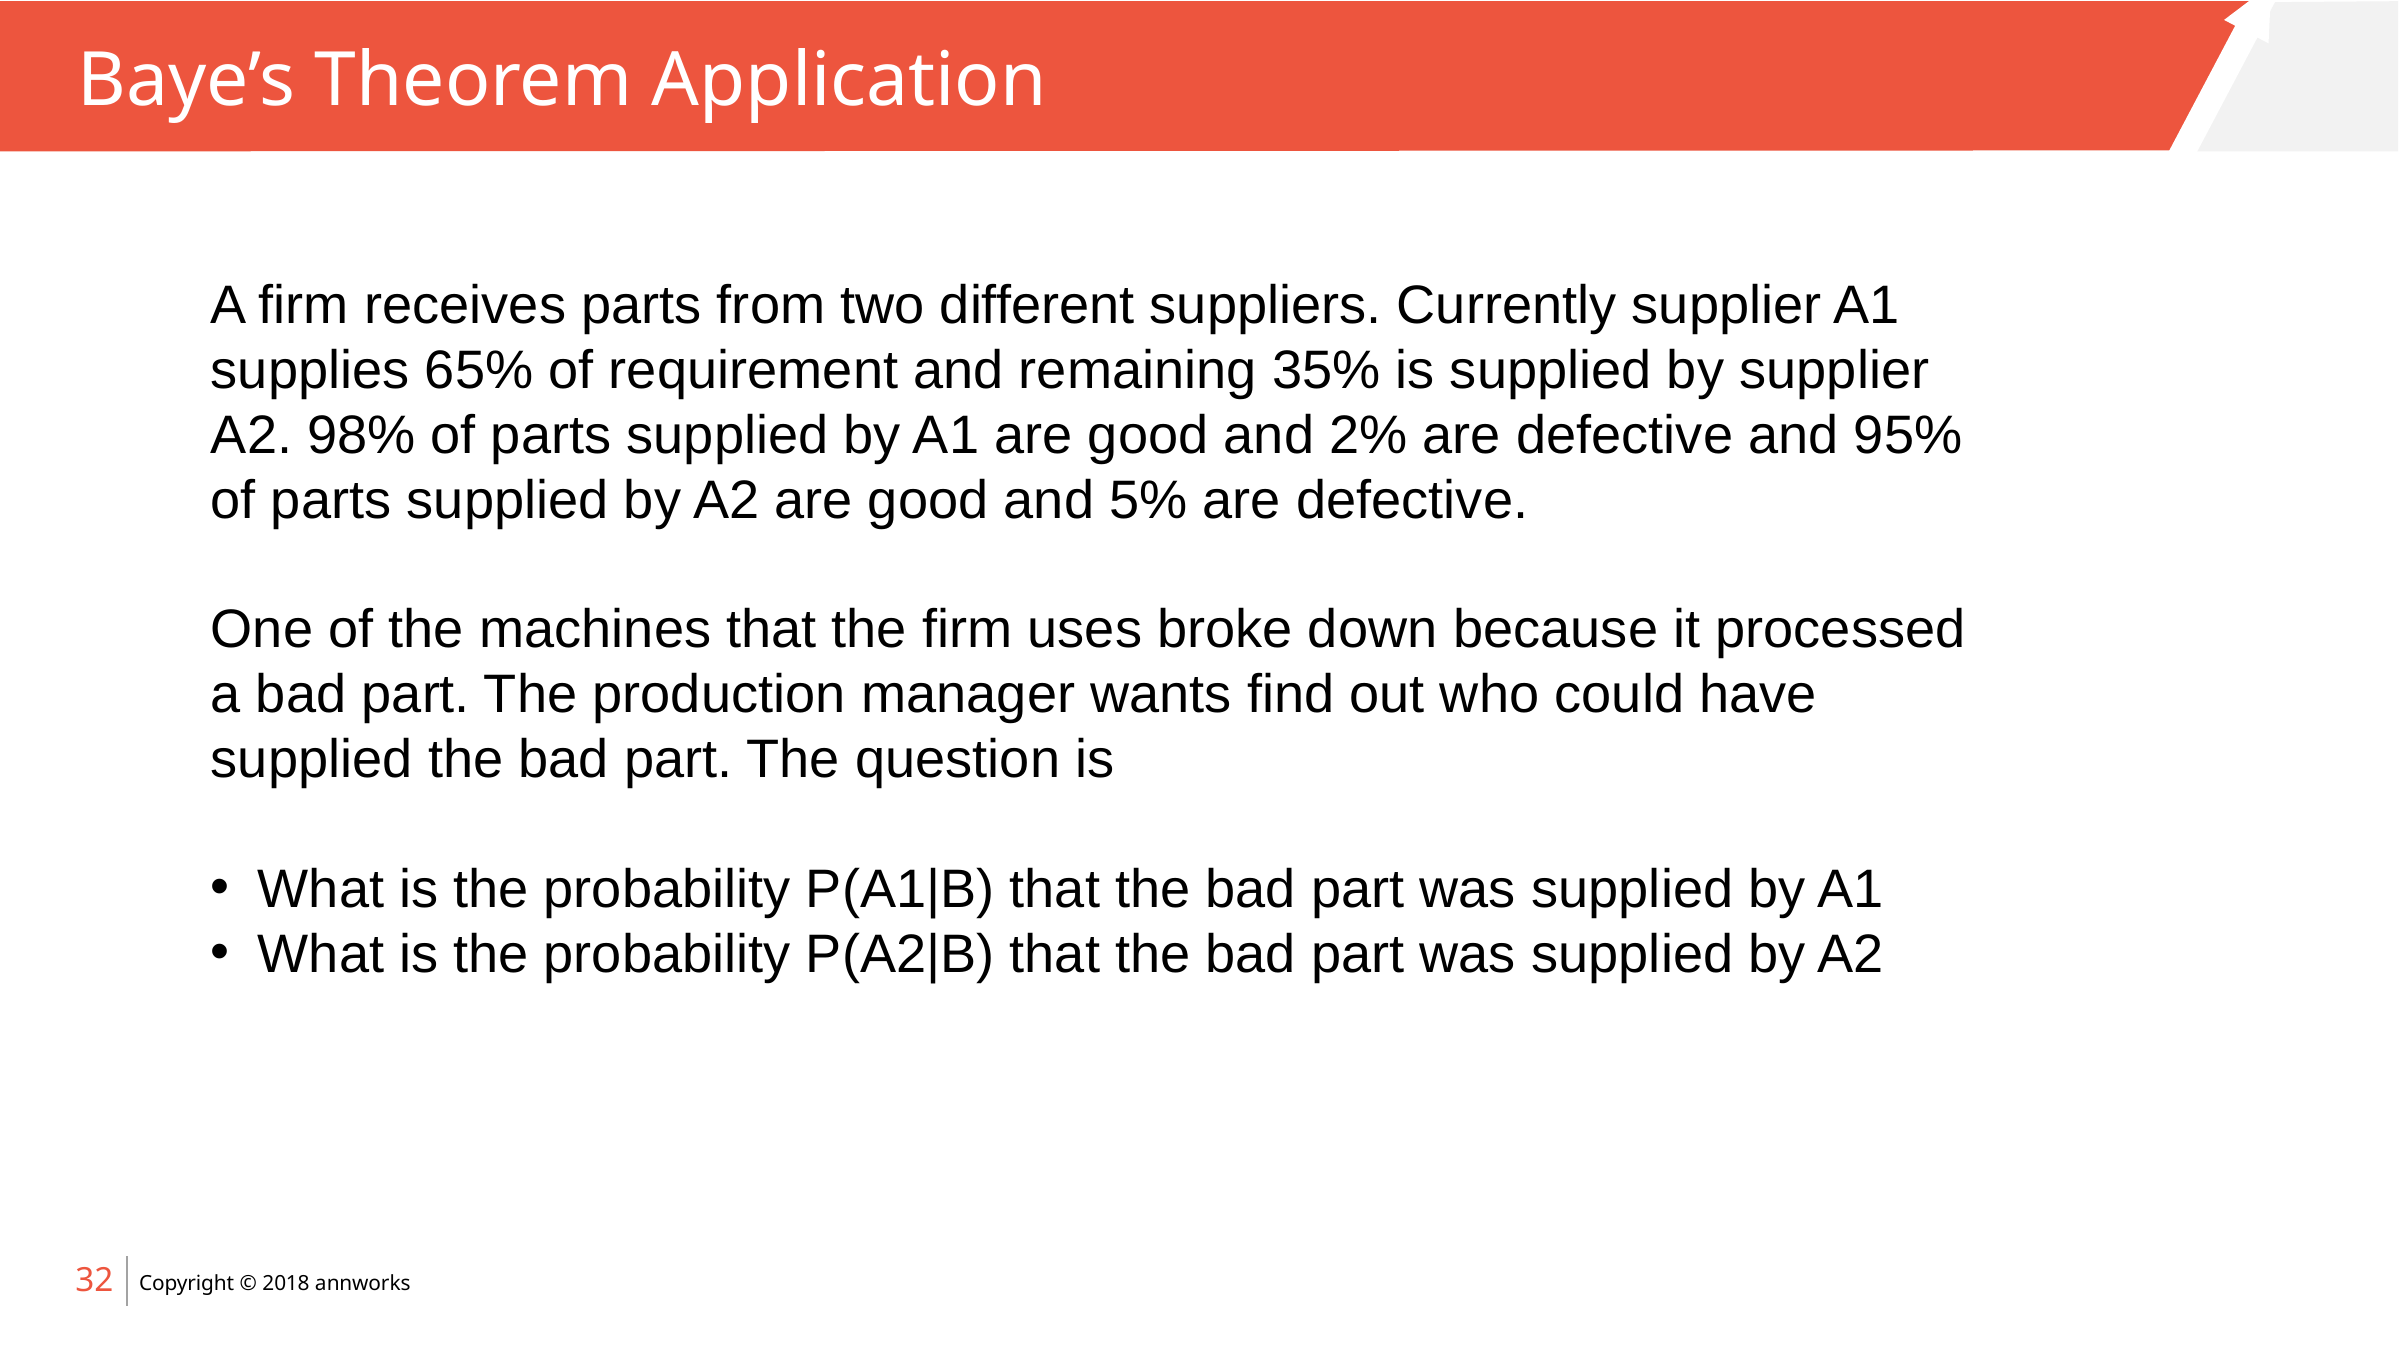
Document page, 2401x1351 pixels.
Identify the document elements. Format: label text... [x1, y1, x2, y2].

title Baye’s Theorem Application [77, 24, 2328, 126]
slide_number 32 [75, 1260, 117, 1302]
text_box A firm receives parts from two different suppliers. Currently supplier A1 supplies 65% of requirement and remaining 35% is supplied by supplier A2. 98% of parts supplied by A1 are good and 2% are defective and 95% of parts supplied by A2 are good and 5% are defective. One of the machines that the firm uses broke down because it processed a bad part. The production manager wants find out who could have supplied the bad part. The question is What is the probability P(A1|B) that the bad part was supplied by A1 What is the probability P(A2|B) that the bad part was supplied by A2 [196, 261, 2004, 1056]
